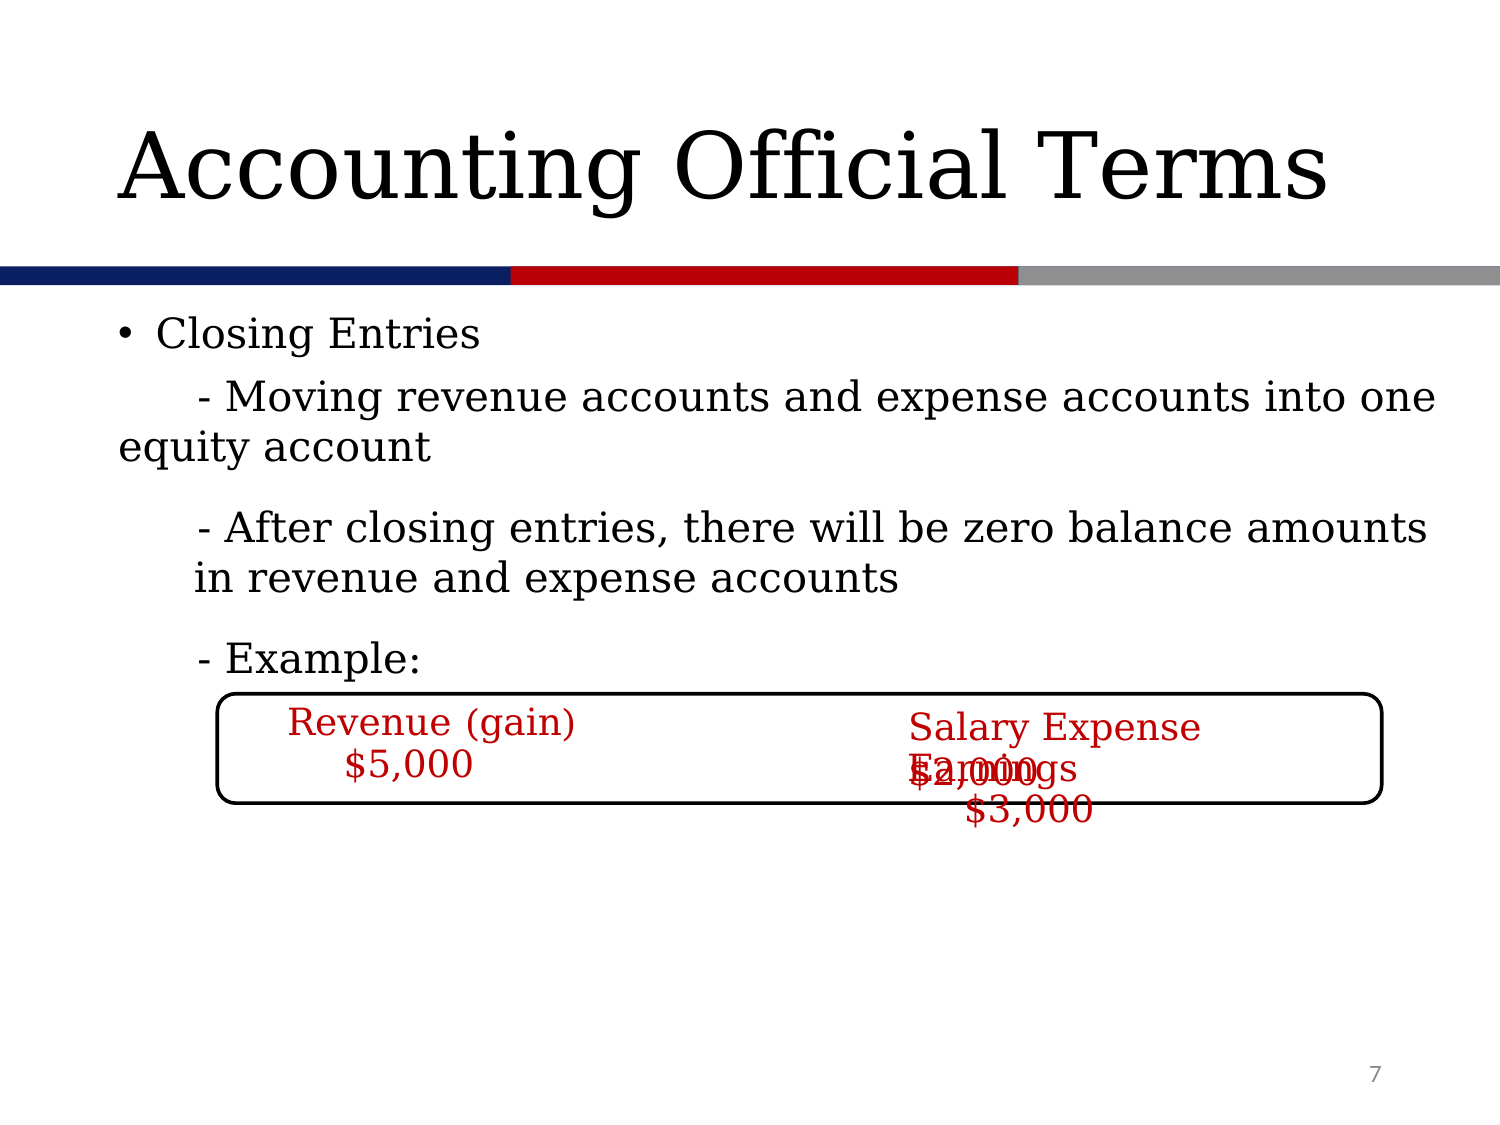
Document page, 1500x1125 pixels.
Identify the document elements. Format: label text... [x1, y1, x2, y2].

text_box Earnings $3,000 [892, 739, 1373, 838]
text_box Salary Expense $2,000 [893, 695, 1374, 800]
text_box Revenue (gain) $5,000 [272, 693, 787, 792]
list Closing Entries - Moving revenue accounts and expense accounts into one equity account - After closing entries, there will be zero balance amounts in revenue and expense accounts - Example: [103, 299, 1484, 1014]
slide_number 7 [1059, 1042, 1397, 1103]
text_box [216, 692, 1373, 805]
text_box [1373, 696, 1383, 802]
title Accounting Official Terms [103, 59, 1433, 278]
